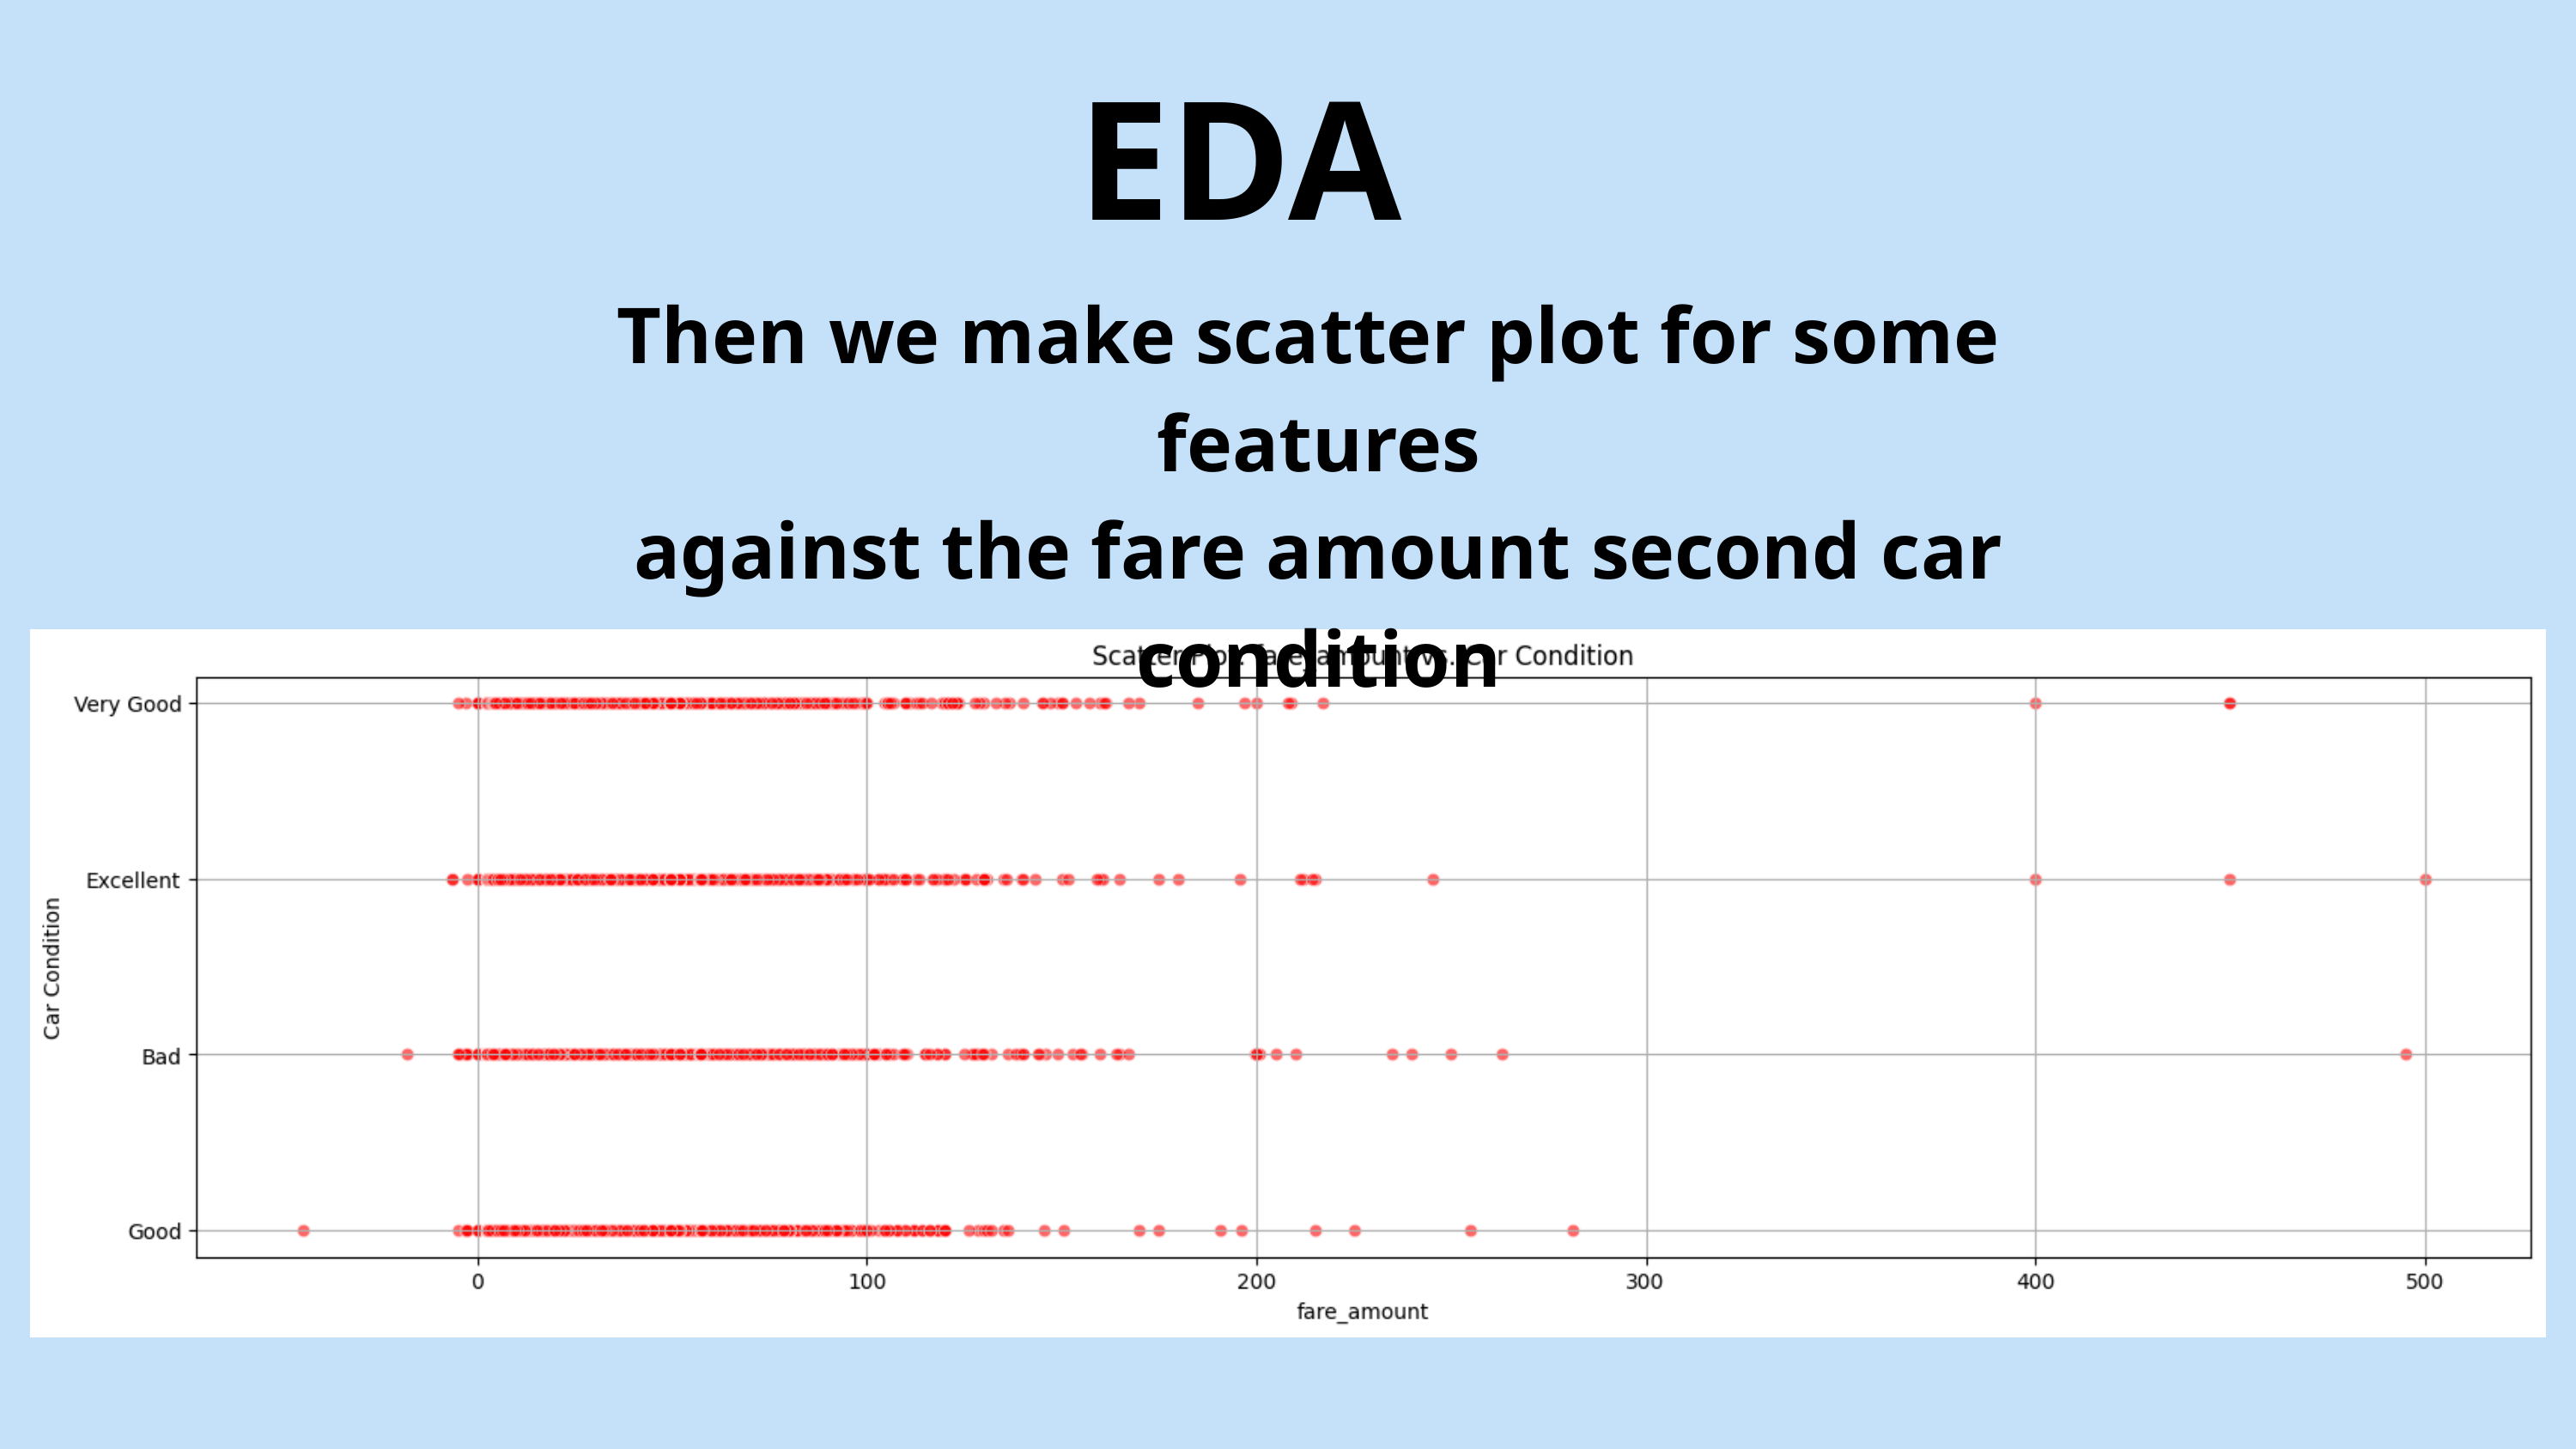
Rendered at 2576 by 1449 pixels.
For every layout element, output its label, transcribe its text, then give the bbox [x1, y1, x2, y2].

text_box EDA [888, 22, 1593, 253]
text_box [29, 629, 2546, 1337]
text_box Then we make scatter plot for some features against the fare amount second car condition [465, 270, 2173, 703]
